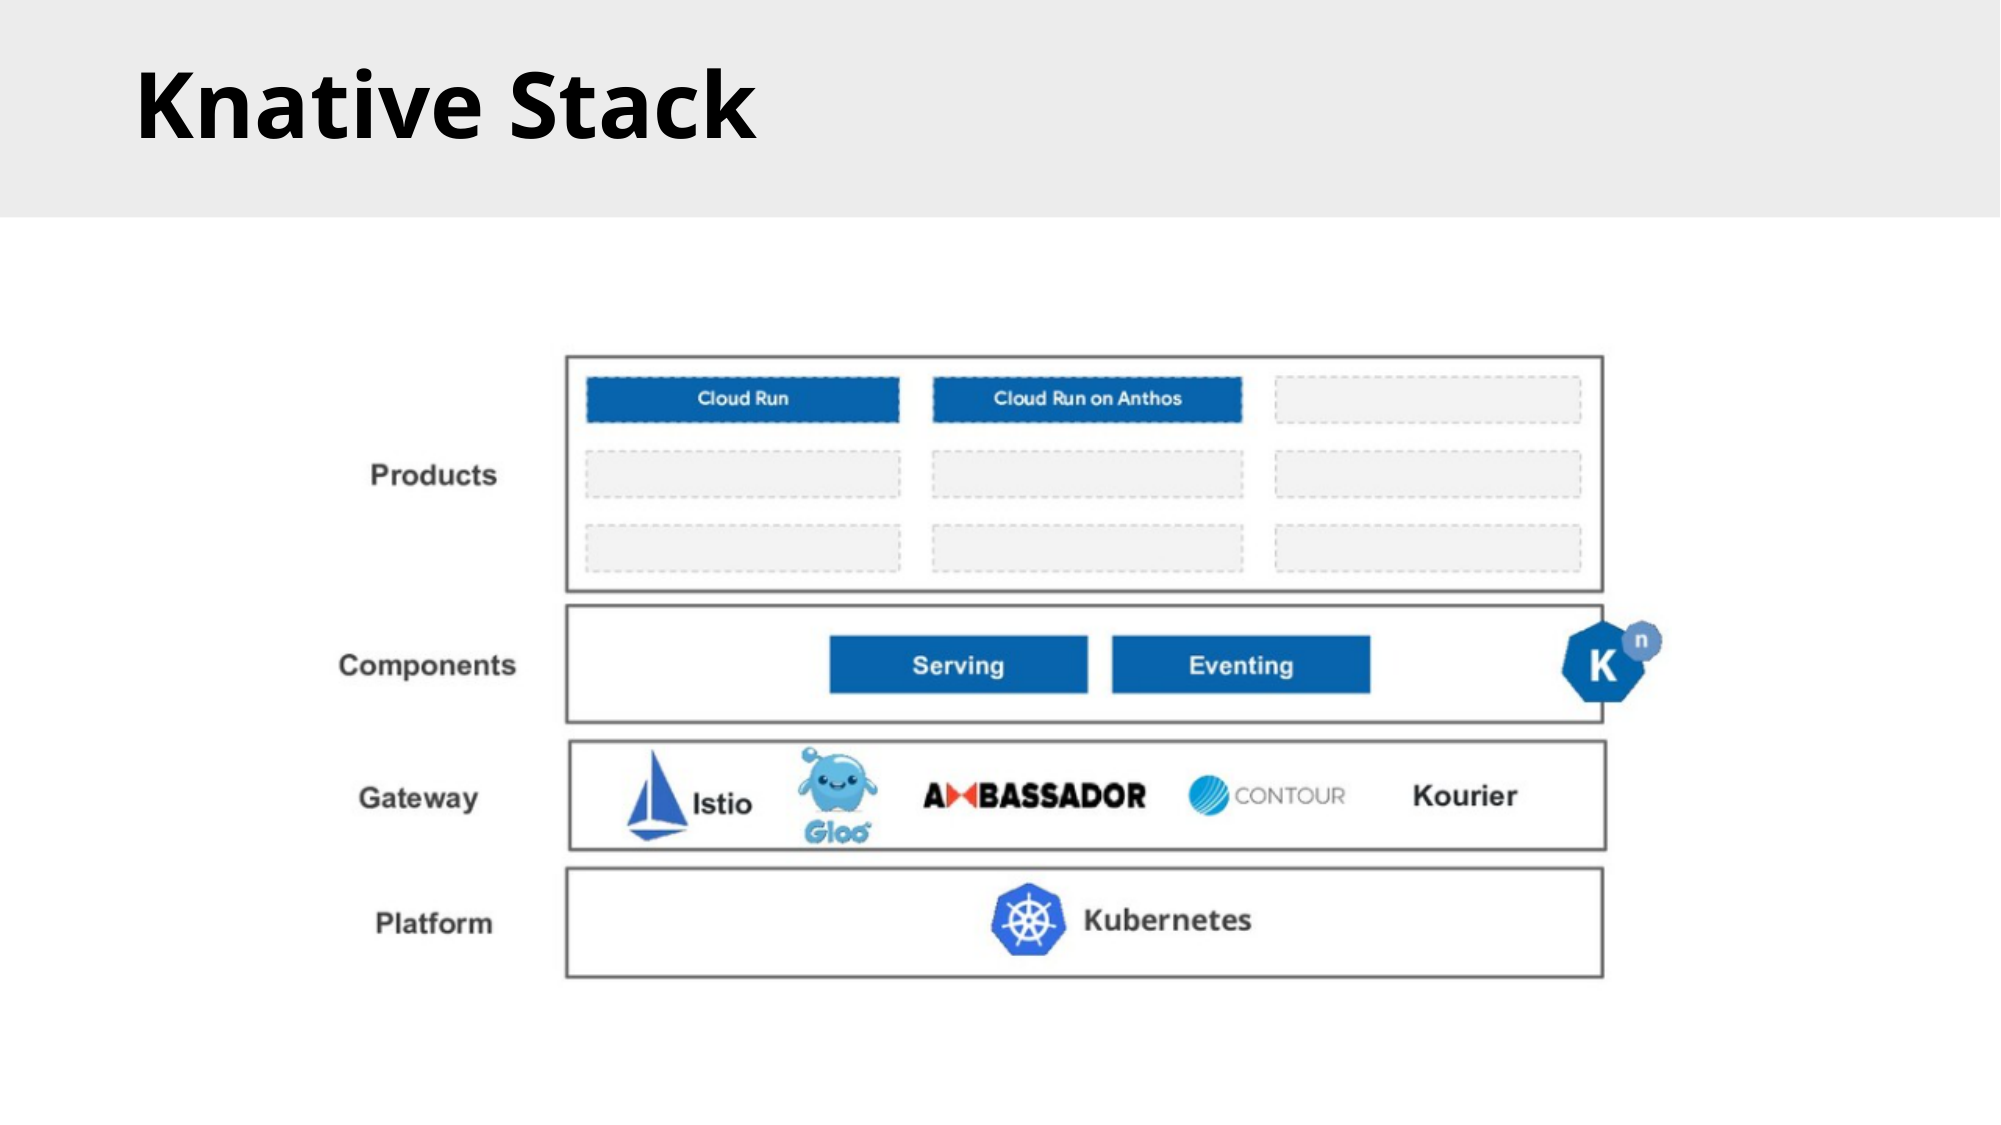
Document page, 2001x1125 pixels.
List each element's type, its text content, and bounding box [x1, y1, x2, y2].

title Knative Stack [0, 0, 2000, 218]
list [328, 338, 1672, 992]
